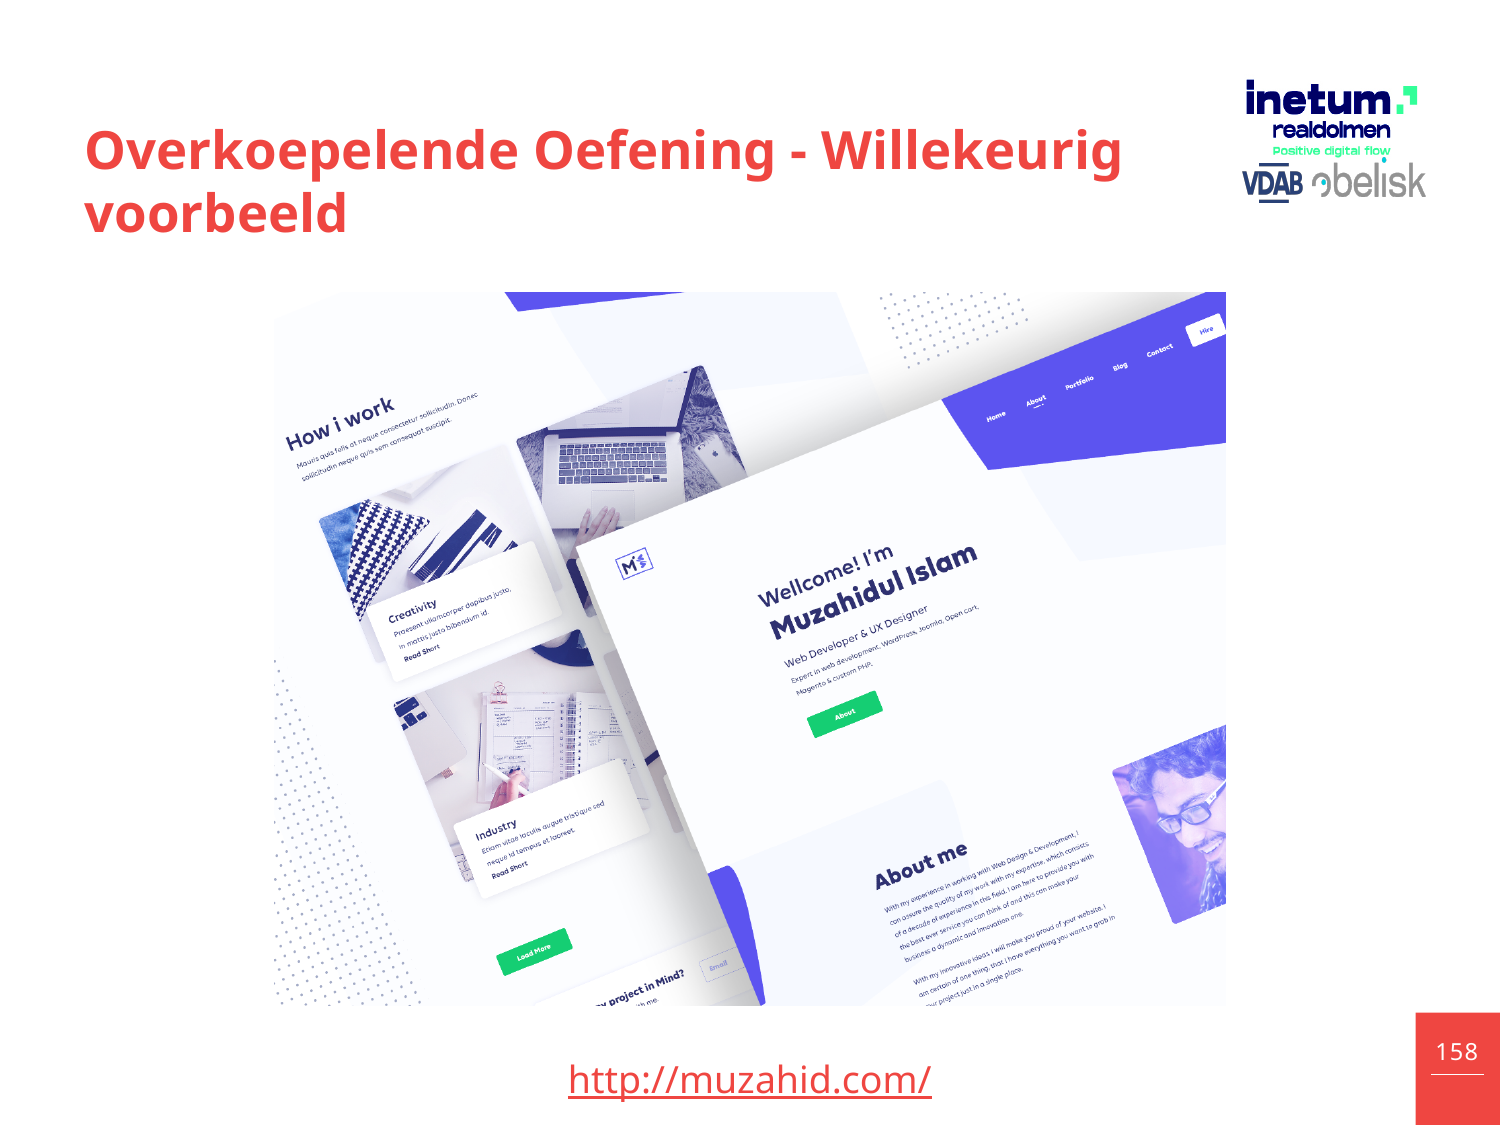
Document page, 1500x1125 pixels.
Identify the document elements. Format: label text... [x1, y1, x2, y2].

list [273, 291, 1226, 1007]
text_box http://muzahid.com/ [553, 1048, 947, 1115]
title Overkoepelende Oefening - Willekeurig voorbeeld [83, 114, 1229, 181]
picture [1233, 52, 1431, 203]
